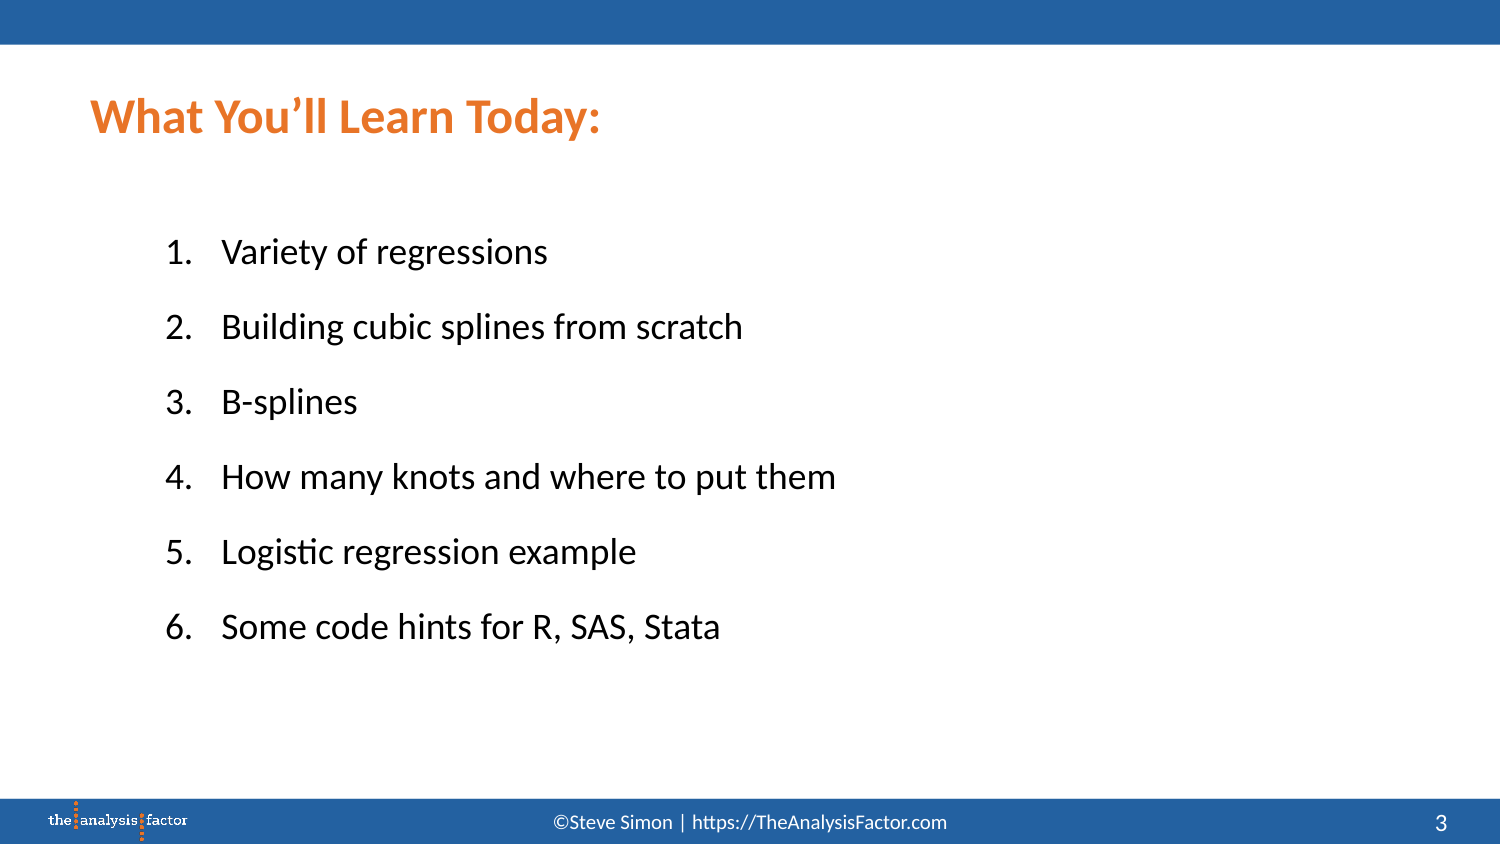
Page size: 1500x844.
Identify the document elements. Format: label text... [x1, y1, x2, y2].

picture [48, 801, 188, 842]
slide_number 3 [1112, 798, 1463, 844]
title What You’ll Learn Today: [75, 43, 1425, 185]
footer ©Steve Simon | https://TheAnalysisFactor.com [443, 800, 1057, 842]
list Variety of regressions Building cubic splines from scratch B-splines How many knots and where to put them Logistic regression example Some code hints for R, SAS, Stata [75, 196, 1425, 797]
